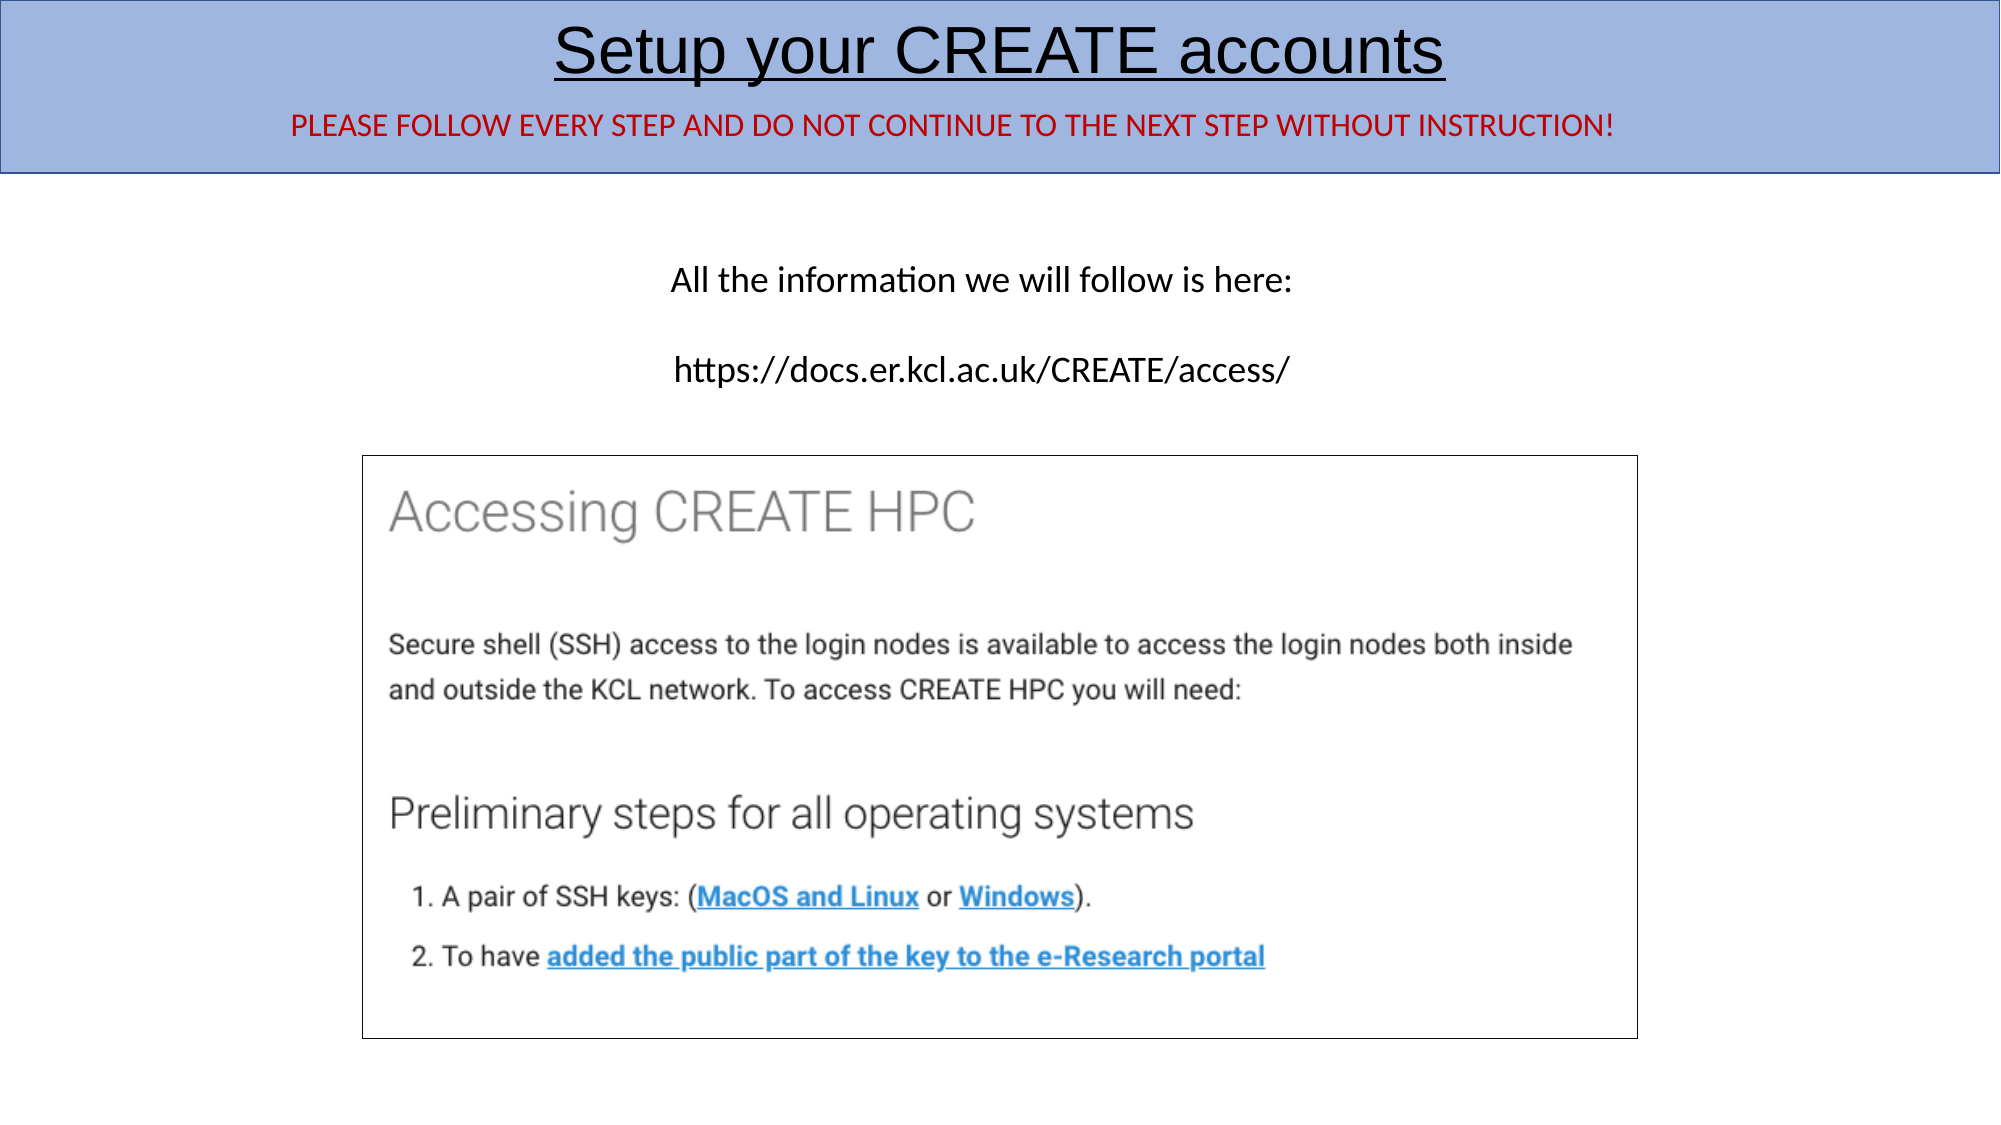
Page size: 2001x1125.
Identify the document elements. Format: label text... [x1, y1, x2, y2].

text_box PLEASE FOLLOW EVERY STEP AND DO NOT CONTINUE TO THE NEXT STEP WITHOUT INSTRUCTION! [0, 95, 1908, 151]
text_box [0, 95, 2000, 174]
text_box All the information we will follow is here: https://docs.er.kcl.ac.uk/CREATE/access/ [481, 247, 1483, 398]
text_box Setup your CREATE accounts [0, 0, 2000, 95]
picture [362, 454, 1638, 1039]
